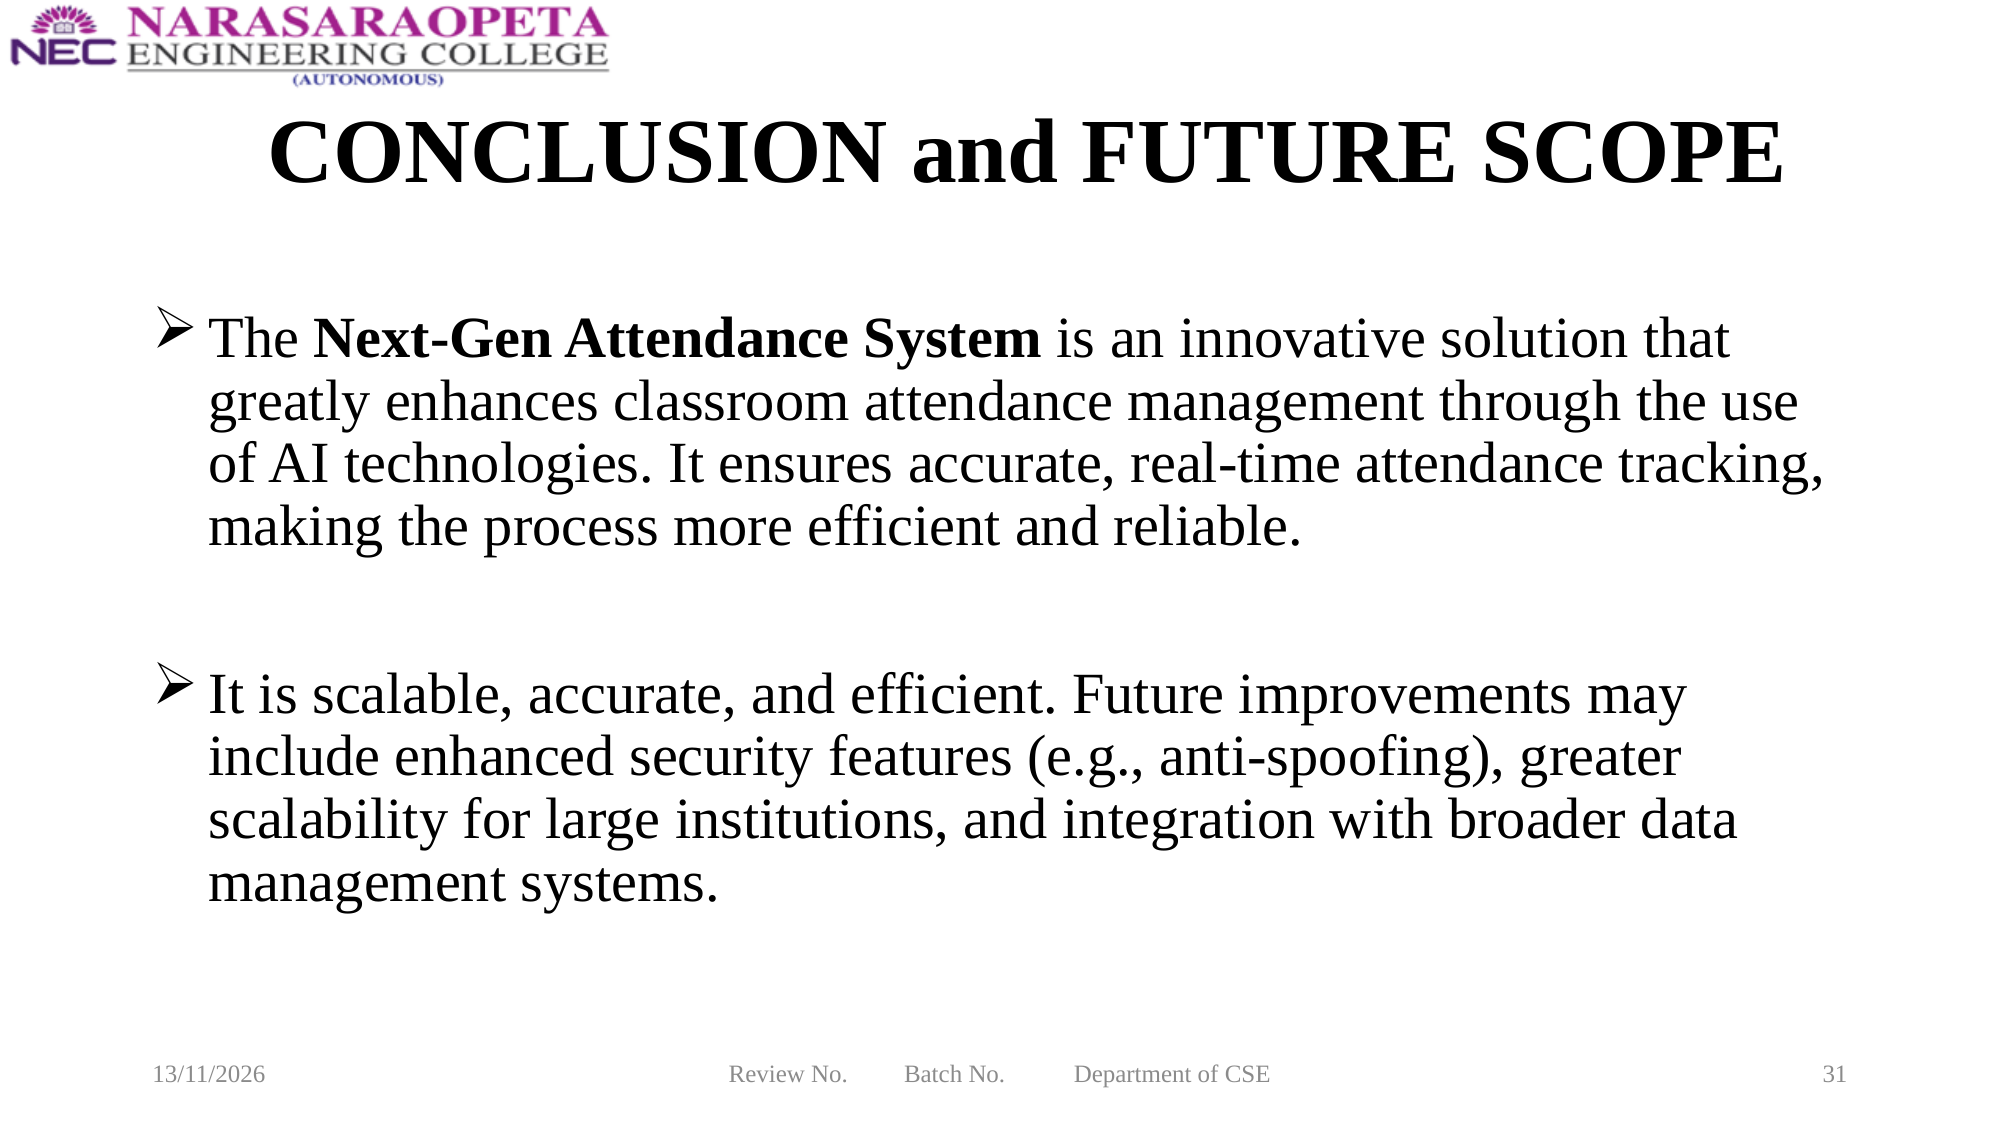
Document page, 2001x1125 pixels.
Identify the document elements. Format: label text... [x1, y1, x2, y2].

title CONCLUSION and FUTURE SCOPE [193, 59, 1863, 245]
picture [0, 0, 1280, 719]
footer Review No. Batch No. Department of CSE [662, 1042, 1338, 1103]
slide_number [137, 1042, 588, 1103]
slide_number 31 [1412, 1042, 1863, 1103]
list The Next-Gen Attendance System is an innovative solution that greatly enhances classroom attendance management through the use of AI technologies. It ensures accurate, real-time attendance tracking, making the process more efficient and reliable. It is scalable, accurate, and efficient. Future improvements may include enhanced security features (e.g., anti-spoofing), greater scalability for large institutions, and integration with broader data management systems. [137, 299, 1863, 1014]
